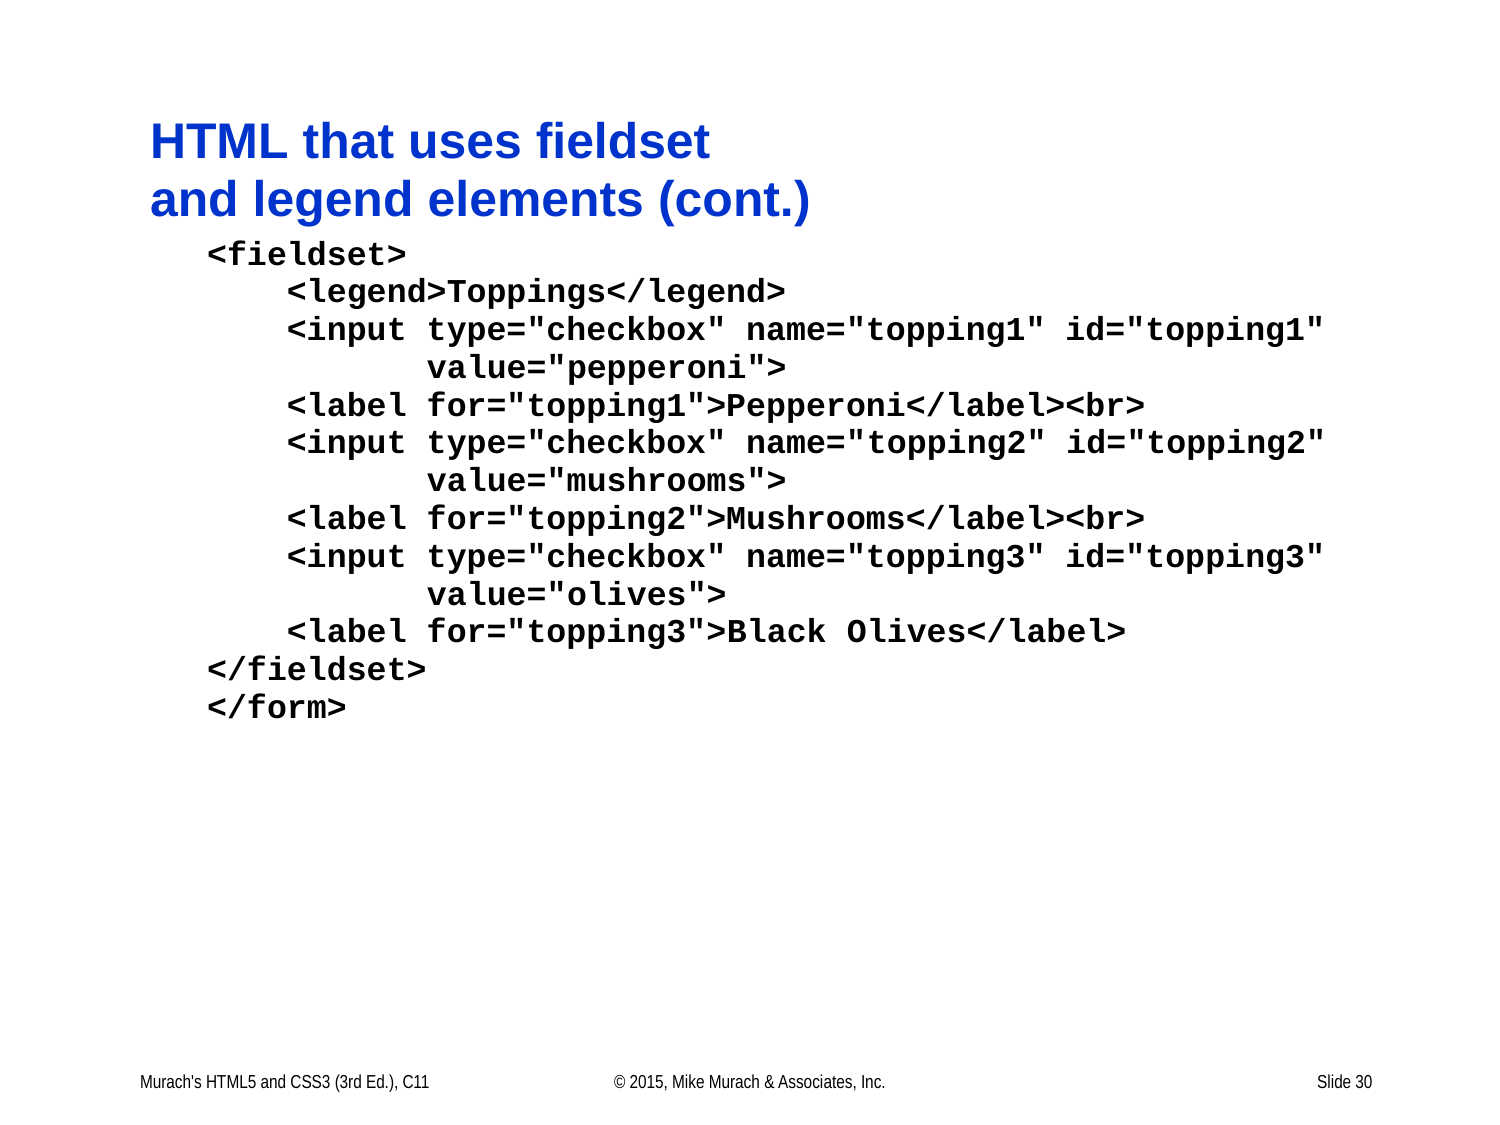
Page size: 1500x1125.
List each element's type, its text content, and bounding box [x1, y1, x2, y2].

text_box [149, 112, 1348, 237]
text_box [149, 237, 1348, 730]
slide_number Slide 30 [1074, 1025, 1388, 1100]
footer © 2015, Mike Murach & Associates, Inc. [474, 1025, 1025, 1100]
slide_number Murach's HTML5 and CSS3 (3rd Ed.), C11 [125, 1025, 450, 1100]
